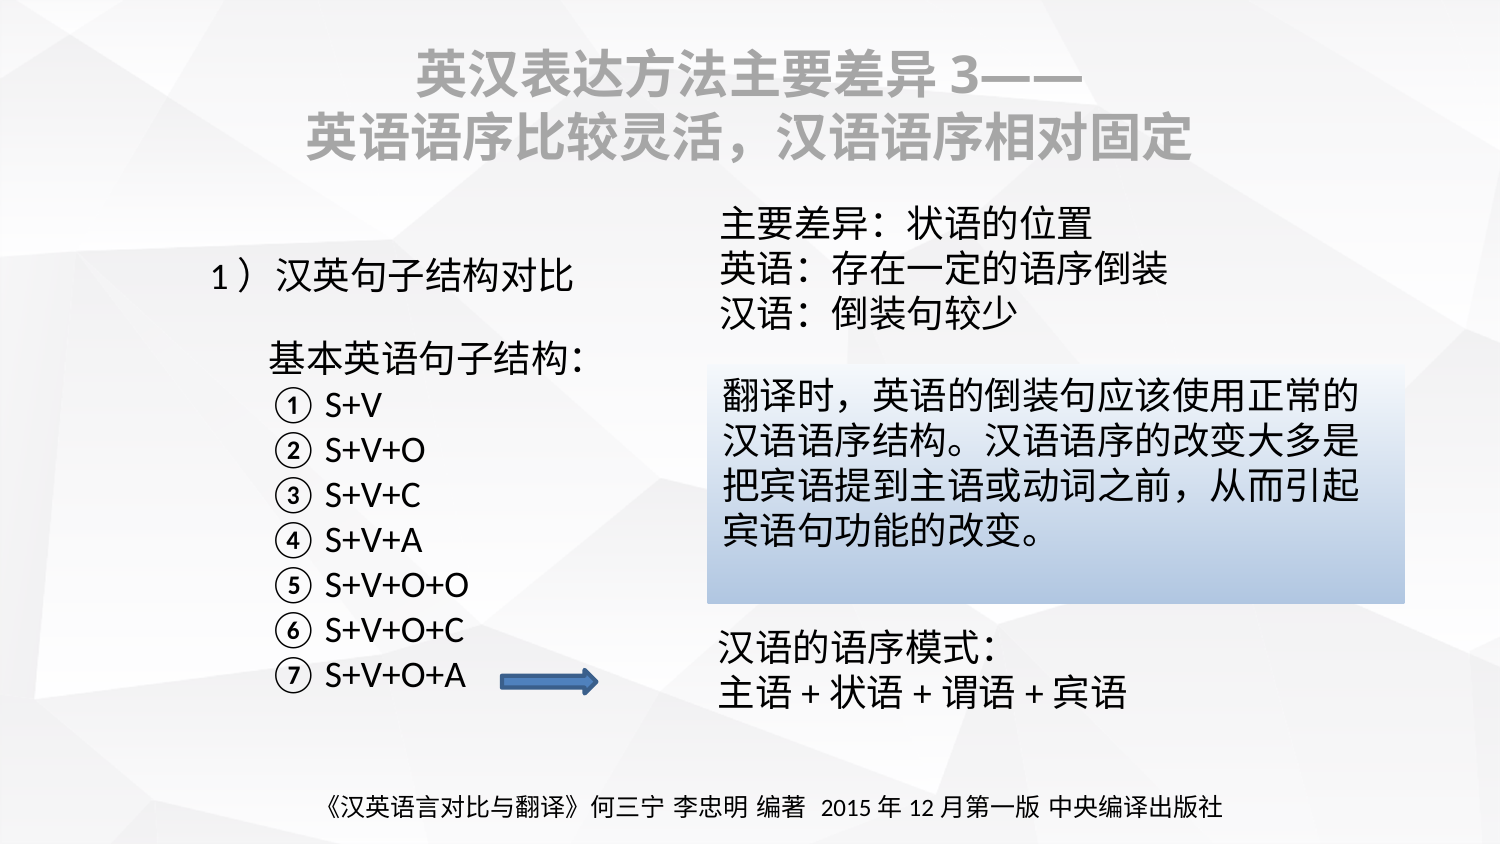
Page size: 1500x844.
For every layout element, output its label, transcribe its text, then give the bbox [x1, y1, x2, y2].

picture [0, 0, 1500, 844]
text_box 基本英语句子结构： S+V S+V+O S+V+C S+V+A S+V+O+O S+V+O+C S+V+O+A [253, 327, 597, 844]
text_box 主要差异：状语的位置 英语：存在一定的语序倒装 汉语：倒装句较少 [704, 192, 1500, 343]
text_box 汉语的语序模式： 主语+状语+谓语+宾语 [702, 616, 1317, 722]
title 英汉表达方法主要差异3—— 英语语序比较灵活，汉语语序相对固定 [75, 33, 1425, 175]
text_box 1）汉英句子结构对比 [194, 244, 704, 305]
text_box 翻译时，英语的倒装句应该使用正常的汉语语序结构。汉语语序的改变大多是把宾语提到主语或动词之前，从而引起宾语句功能的改变。 [707, 364, 1405, 604]
text_box [499, 667, 599, 696]
footer 《汉英语言对比与翻译》何三宁 李忠明 编著 2015年12月第一版 中央编译出版社 [301, 784, 1247, 830]
